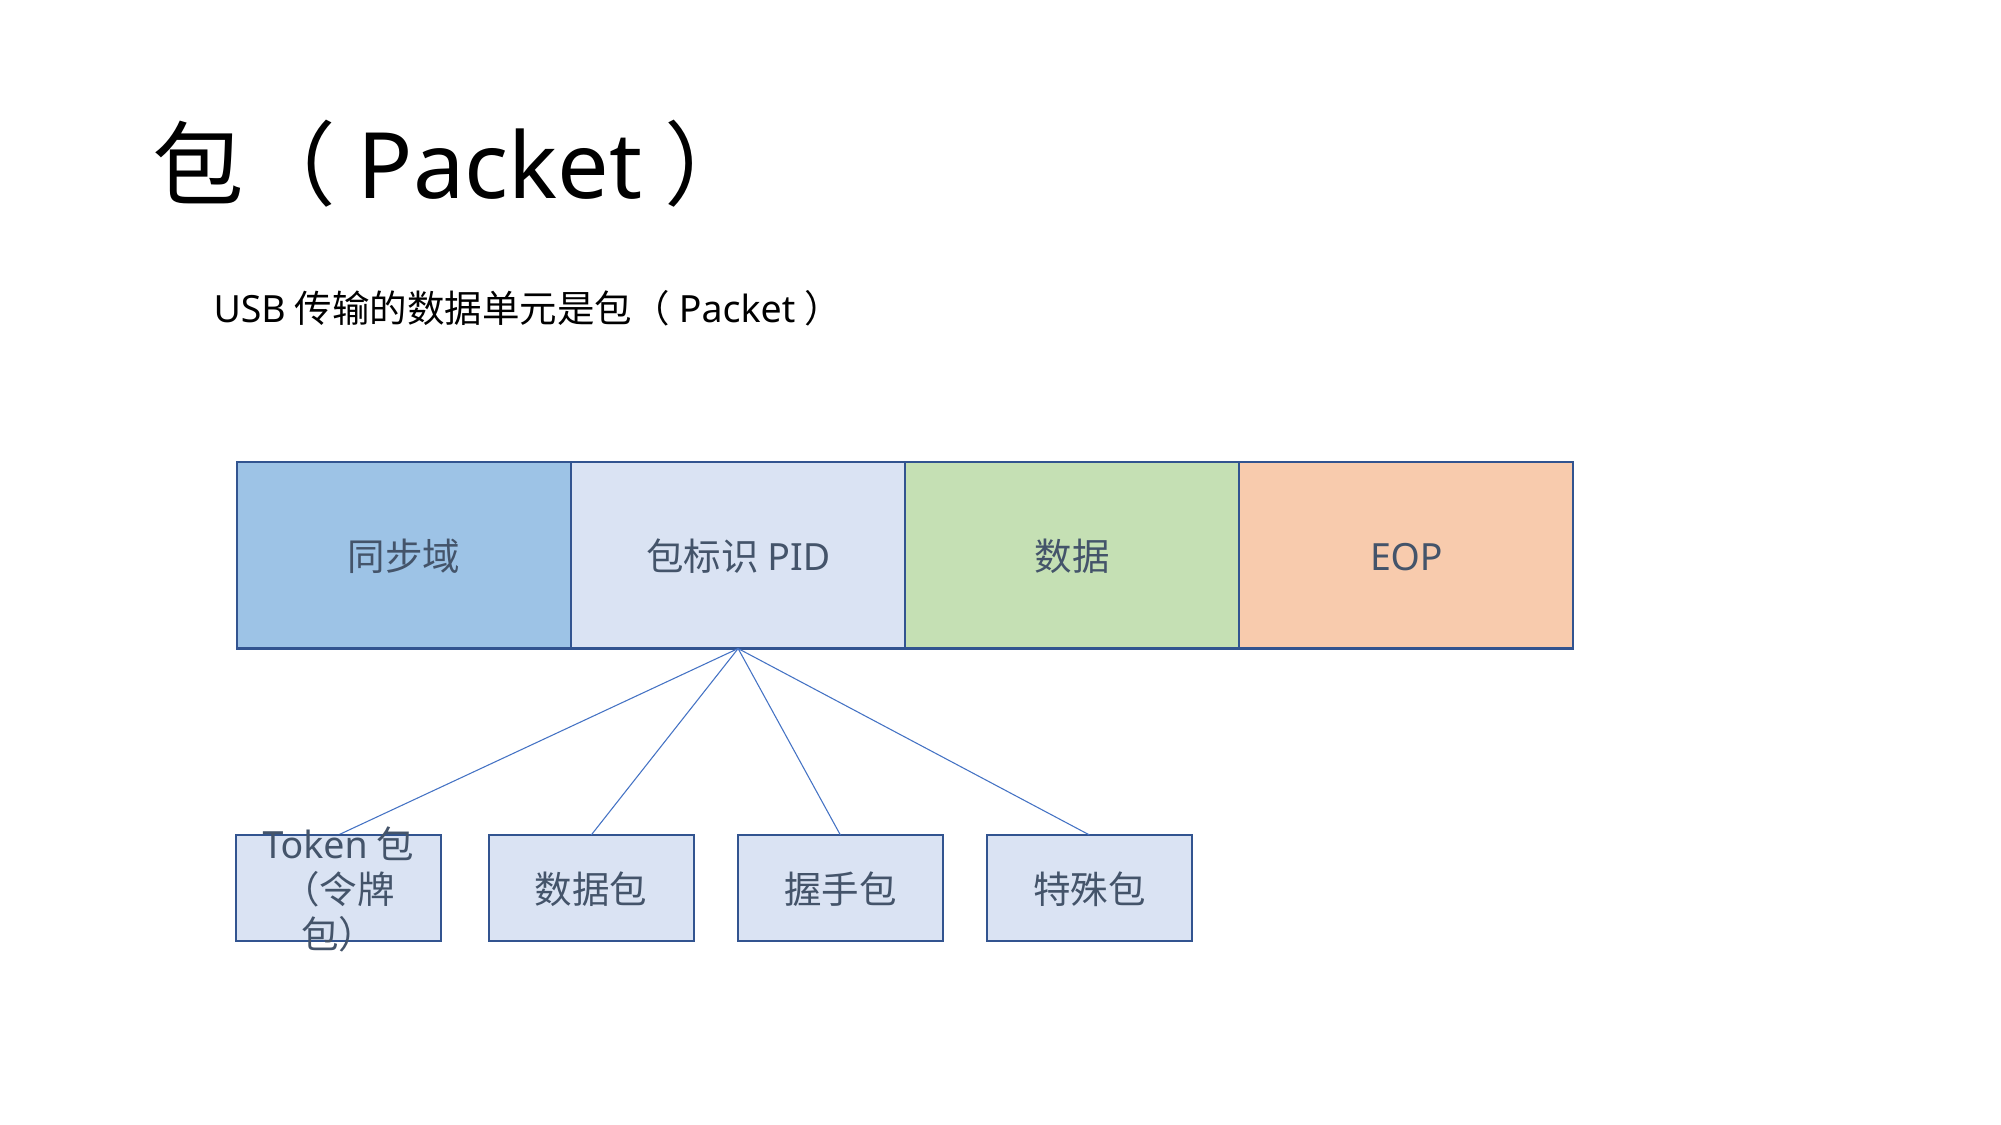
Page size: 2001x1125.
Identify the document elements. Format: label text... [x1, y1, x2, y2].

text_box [591, 648, 738, 835]
title 包（Packet） [137, 59, 1863, 278]
text_box 握手包 [737, 835, 944, 942]
text_box 数据包 [488, 835, 695, 942]
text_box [338, 648, 591, 835]
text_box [738, 648, 1090, 835]
text_box 包标识PID [570, 461, 904, 648]
text_box EOP [1238, 461, 1574, 650]
text_box 数据 [904, 461, 1238, 650]
text_box 同步域 [236, 461, 570, 650]
text_box USB传输的数据单元是包（Packet） [198, 277, 1701, 337]
text_box Token包（令牌包） [235, 834, 442, 942]
text_box 特殊包 [986, 834, 1193, 942]
